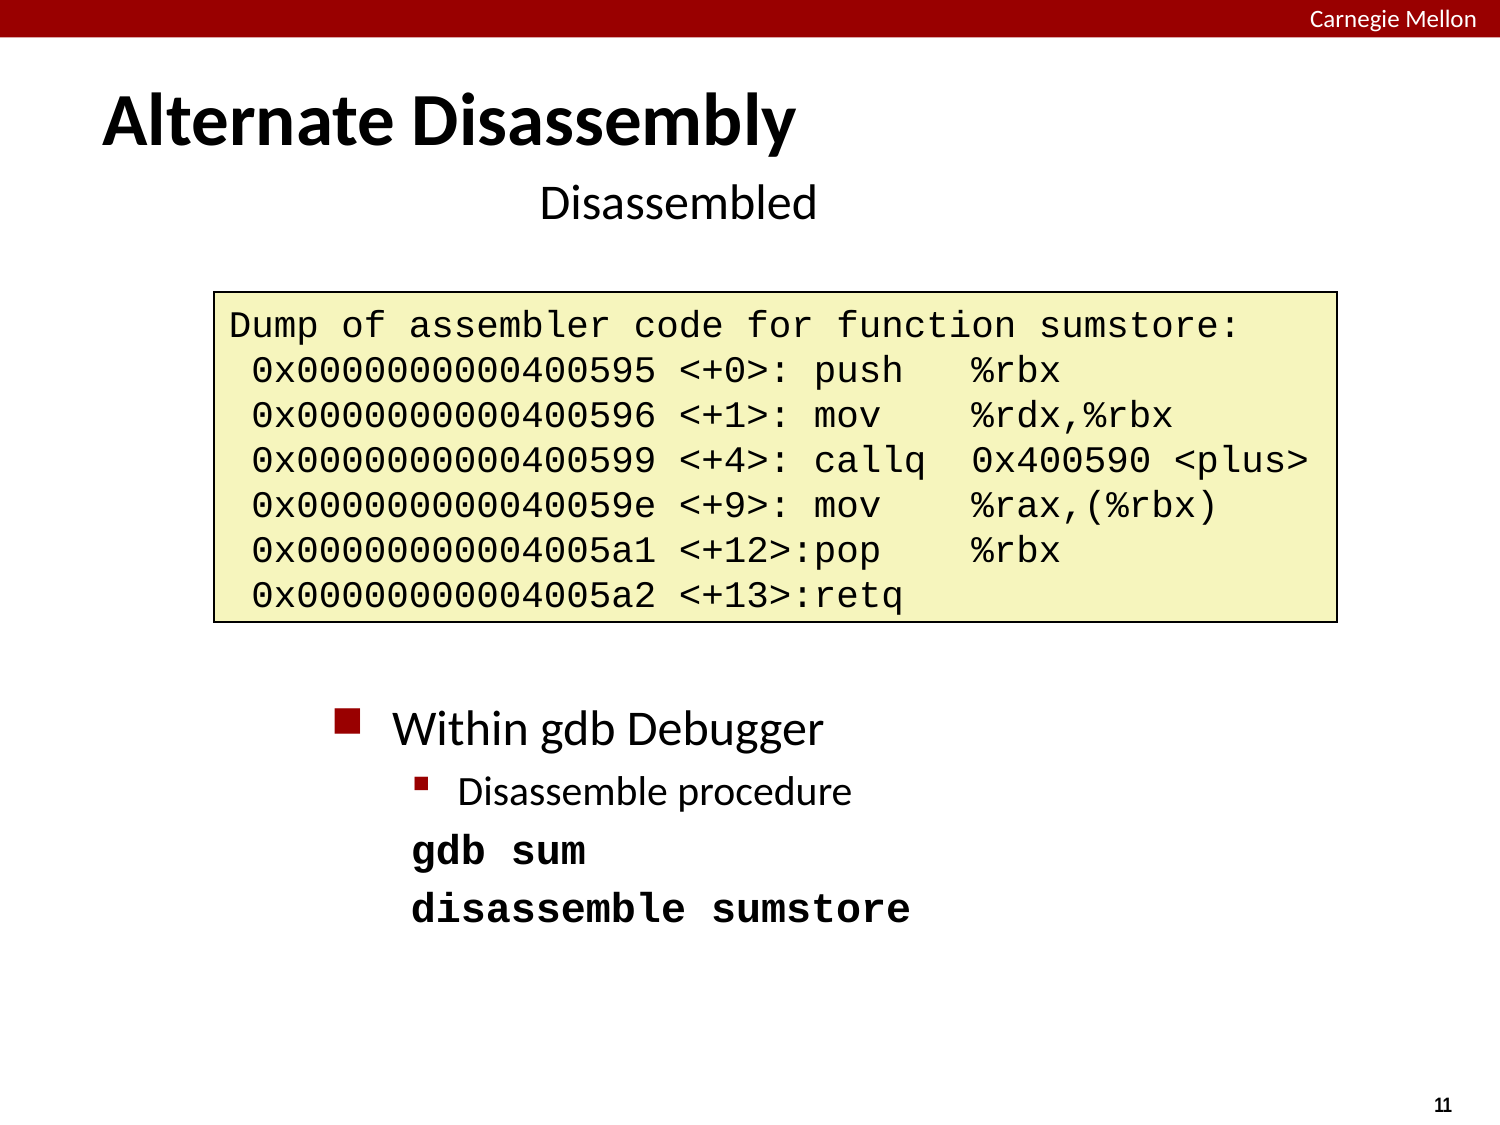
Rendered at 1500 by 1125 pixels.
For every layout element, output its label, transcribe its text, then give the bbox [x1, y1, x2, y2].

list Within gdb Debugger Disassemble procedure gdb sum disassemble sumstore [320, 688, 1355, 1058]
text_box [213, 162, 1338, 626]
title Alternate Disassembly [87, 68, 1113, 163]
